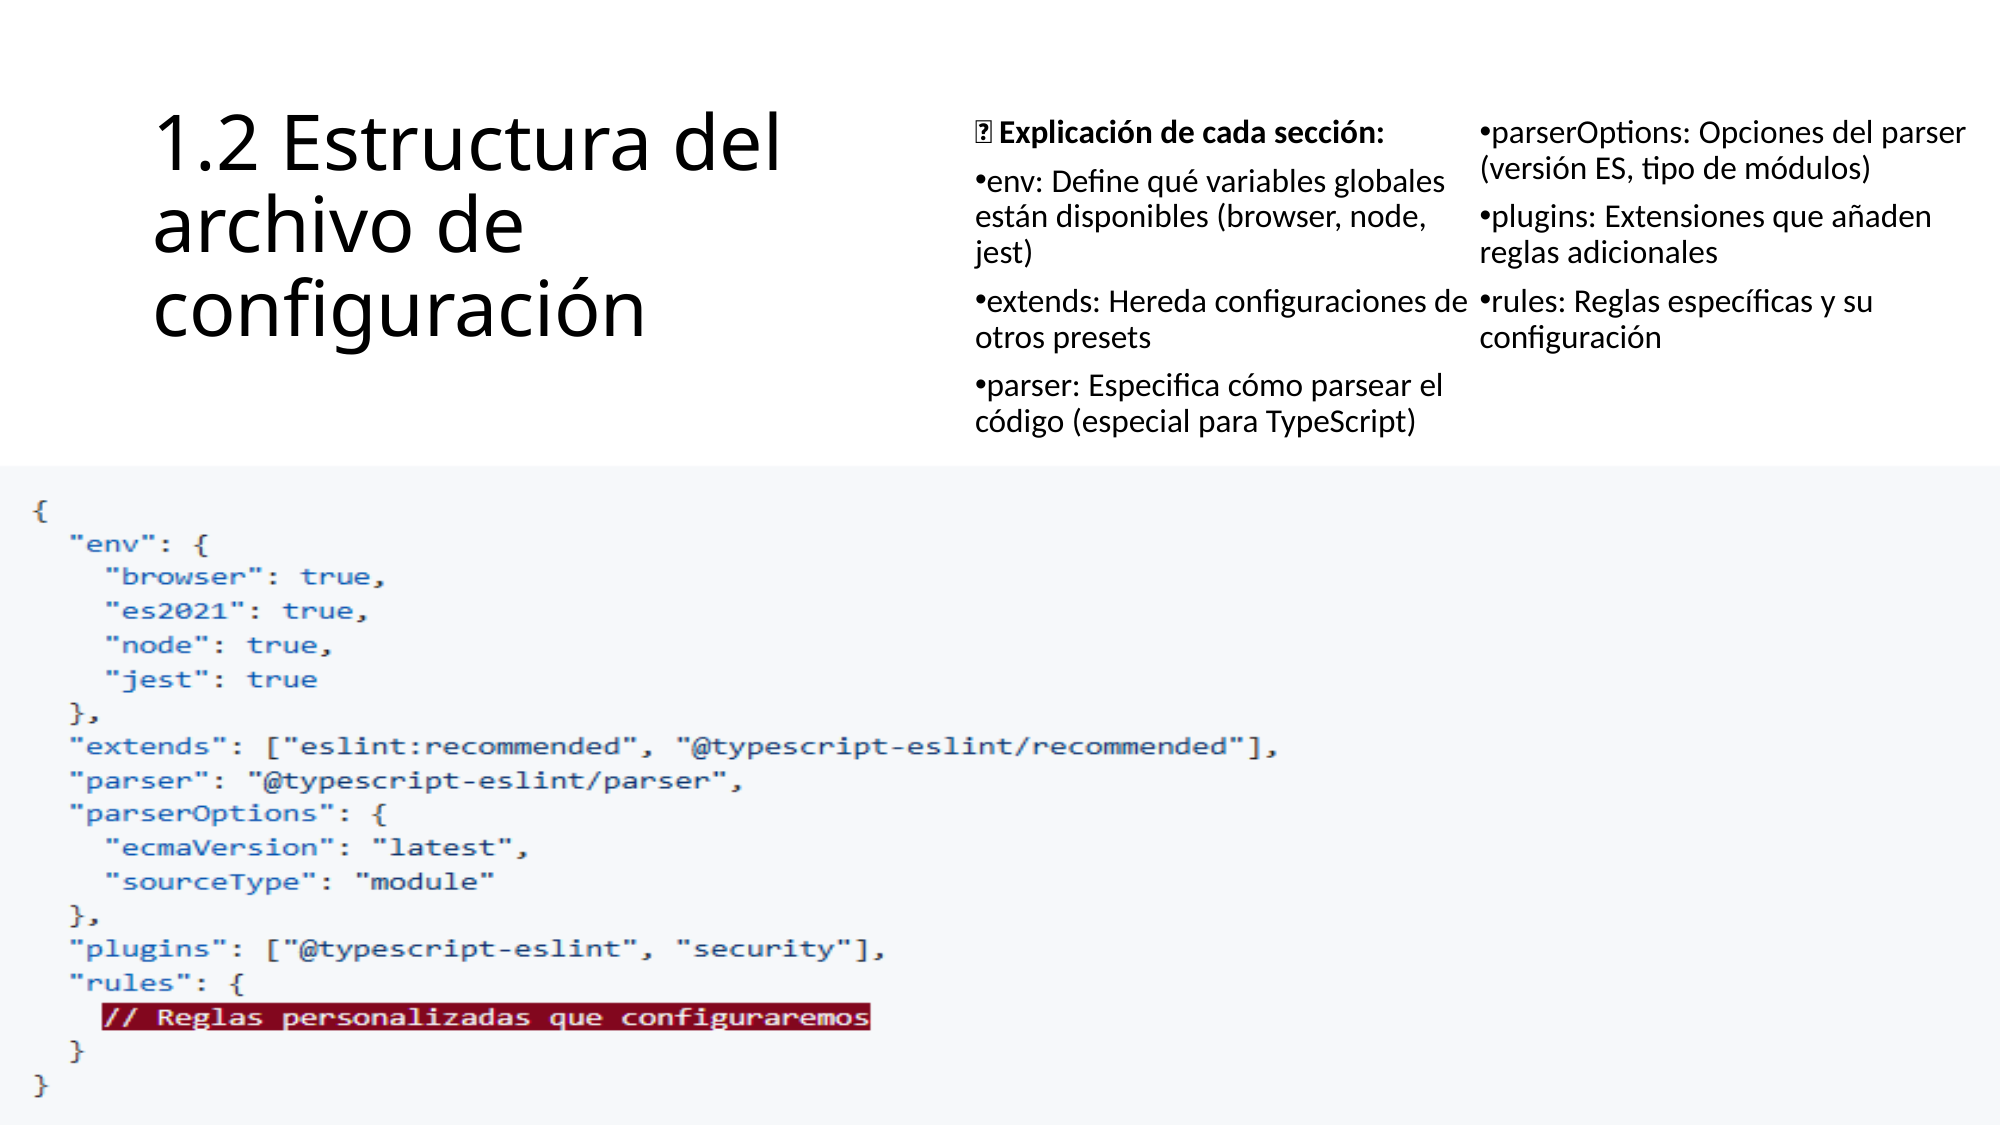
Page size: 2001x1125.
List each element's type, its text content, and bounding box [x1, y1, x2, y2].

text_box [0, 0, 2000, 463]
text_box 📝 Explicación de cada sección: env: Define qué variables globales están disponibles (browser, node, jest) extends: Hereda configuraciones de otros presets parser: Especifica cómo parsear el código (especial para TypeScript) parserOptions: Opciones del parser (versión ES, tipo de módulos) plugins: Extensiones que añaden reglas adicionales rules: Reglas específicas y su configuración [959, 90, 2000, 463]
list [0, 463, 2000, 1125]
title 1.2 Estructura del archivo de configuración [137, 90, 959, 366]
